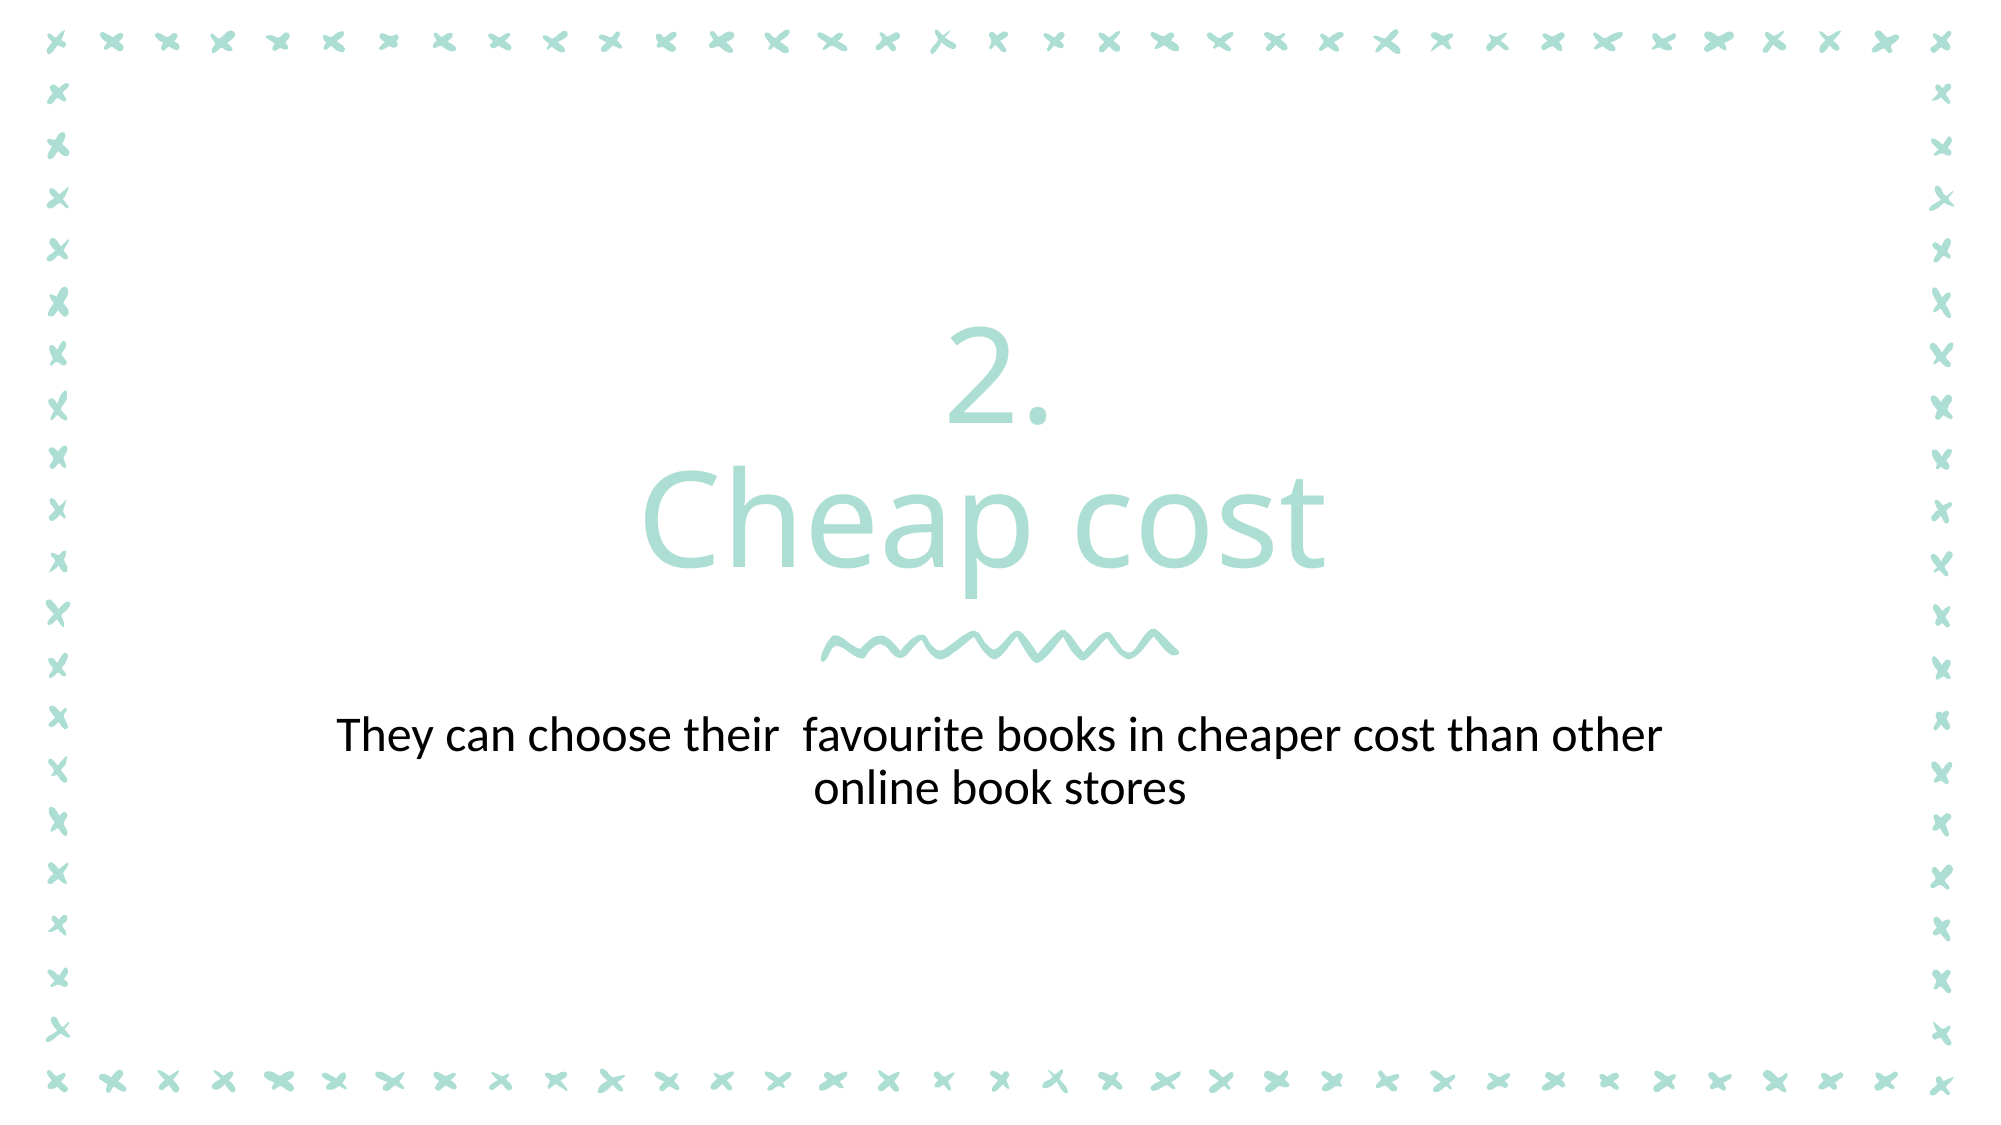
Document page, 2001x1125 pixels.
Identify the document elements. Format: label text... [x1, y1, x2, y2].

title 2. Cheap cost [265, 362, 1735, 617]
subtitle They can choose their favourite books in cheaper cost than other online book stores [265, 687, 1735, 860]
